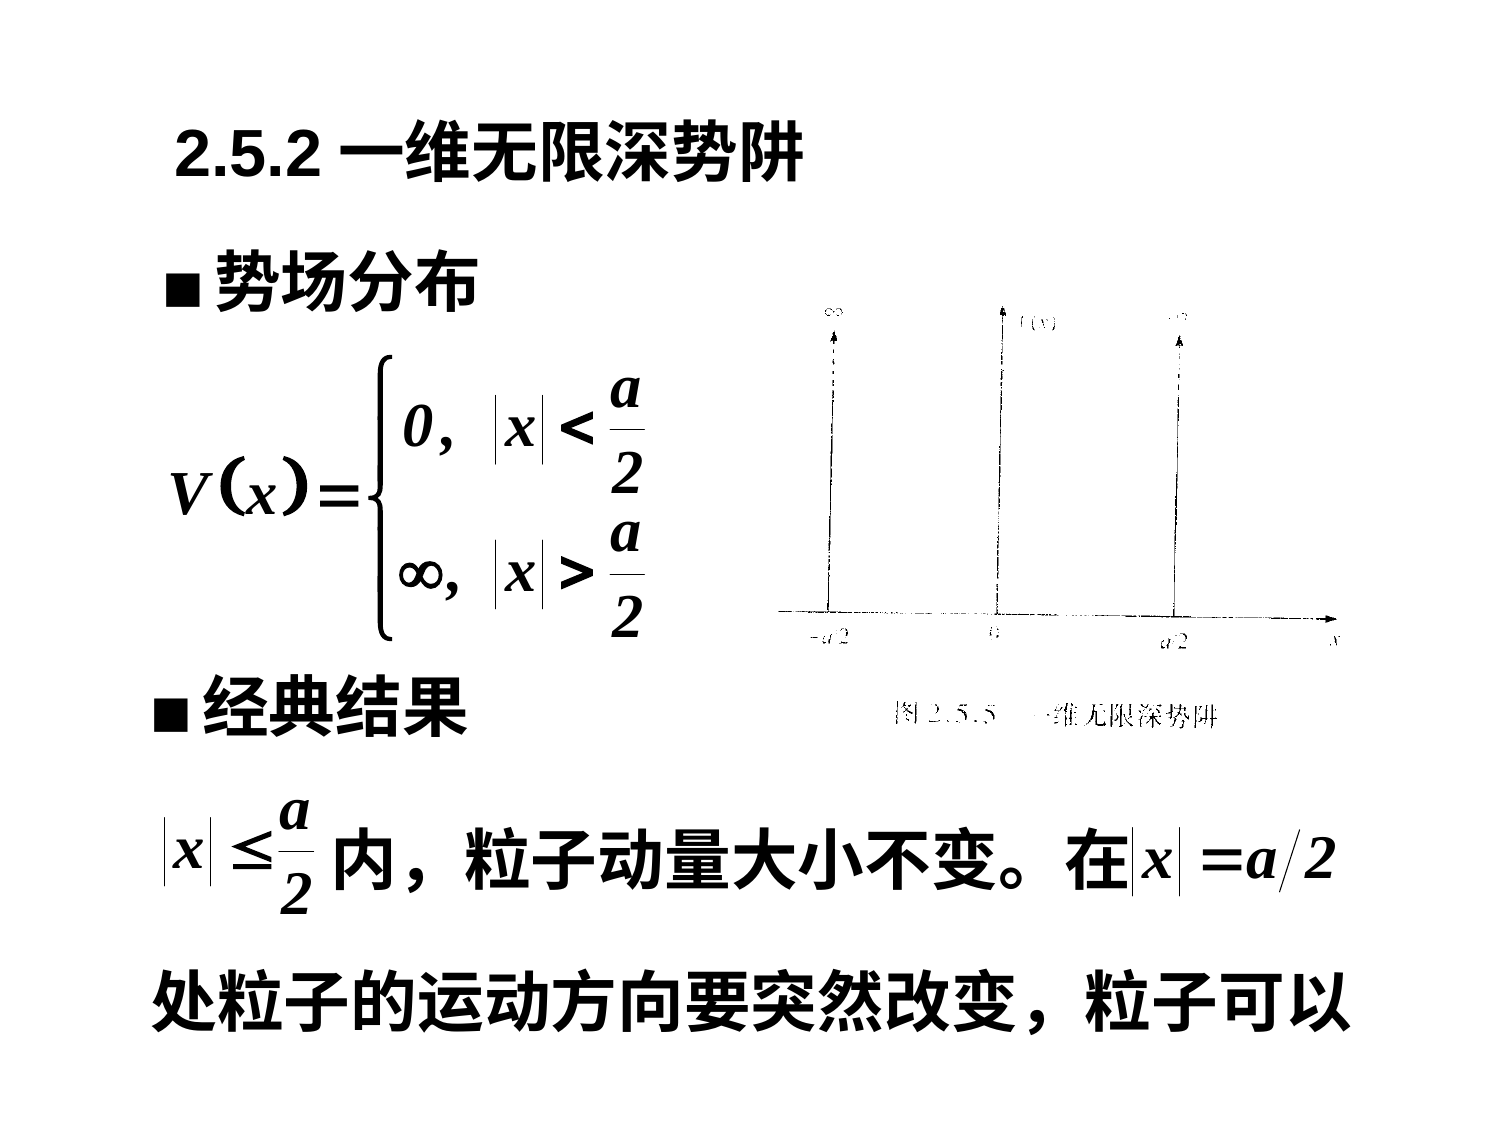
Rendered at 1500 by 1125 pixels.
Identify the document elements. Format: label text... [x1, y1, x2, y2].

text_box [1127, 822, 1342, 902]
text_box 处粒子的运动方向要突然改变，粒子可以 [135, 952, 1412, 1048]
text_box 2.5.2一维无限深势阱 [159, 101, 880, 197]
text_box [159, 774, 319, 921]
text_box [170, 349, 651, 647]
text_box ■势场分布 [147, 231, 609, 327]
text_box 内，粒子动量大小不变。在 [323, 810, 1162, 906]
picture [755, 302, 1500, 752]
text_box ■经典结果 [135, 657, 573, 752]
